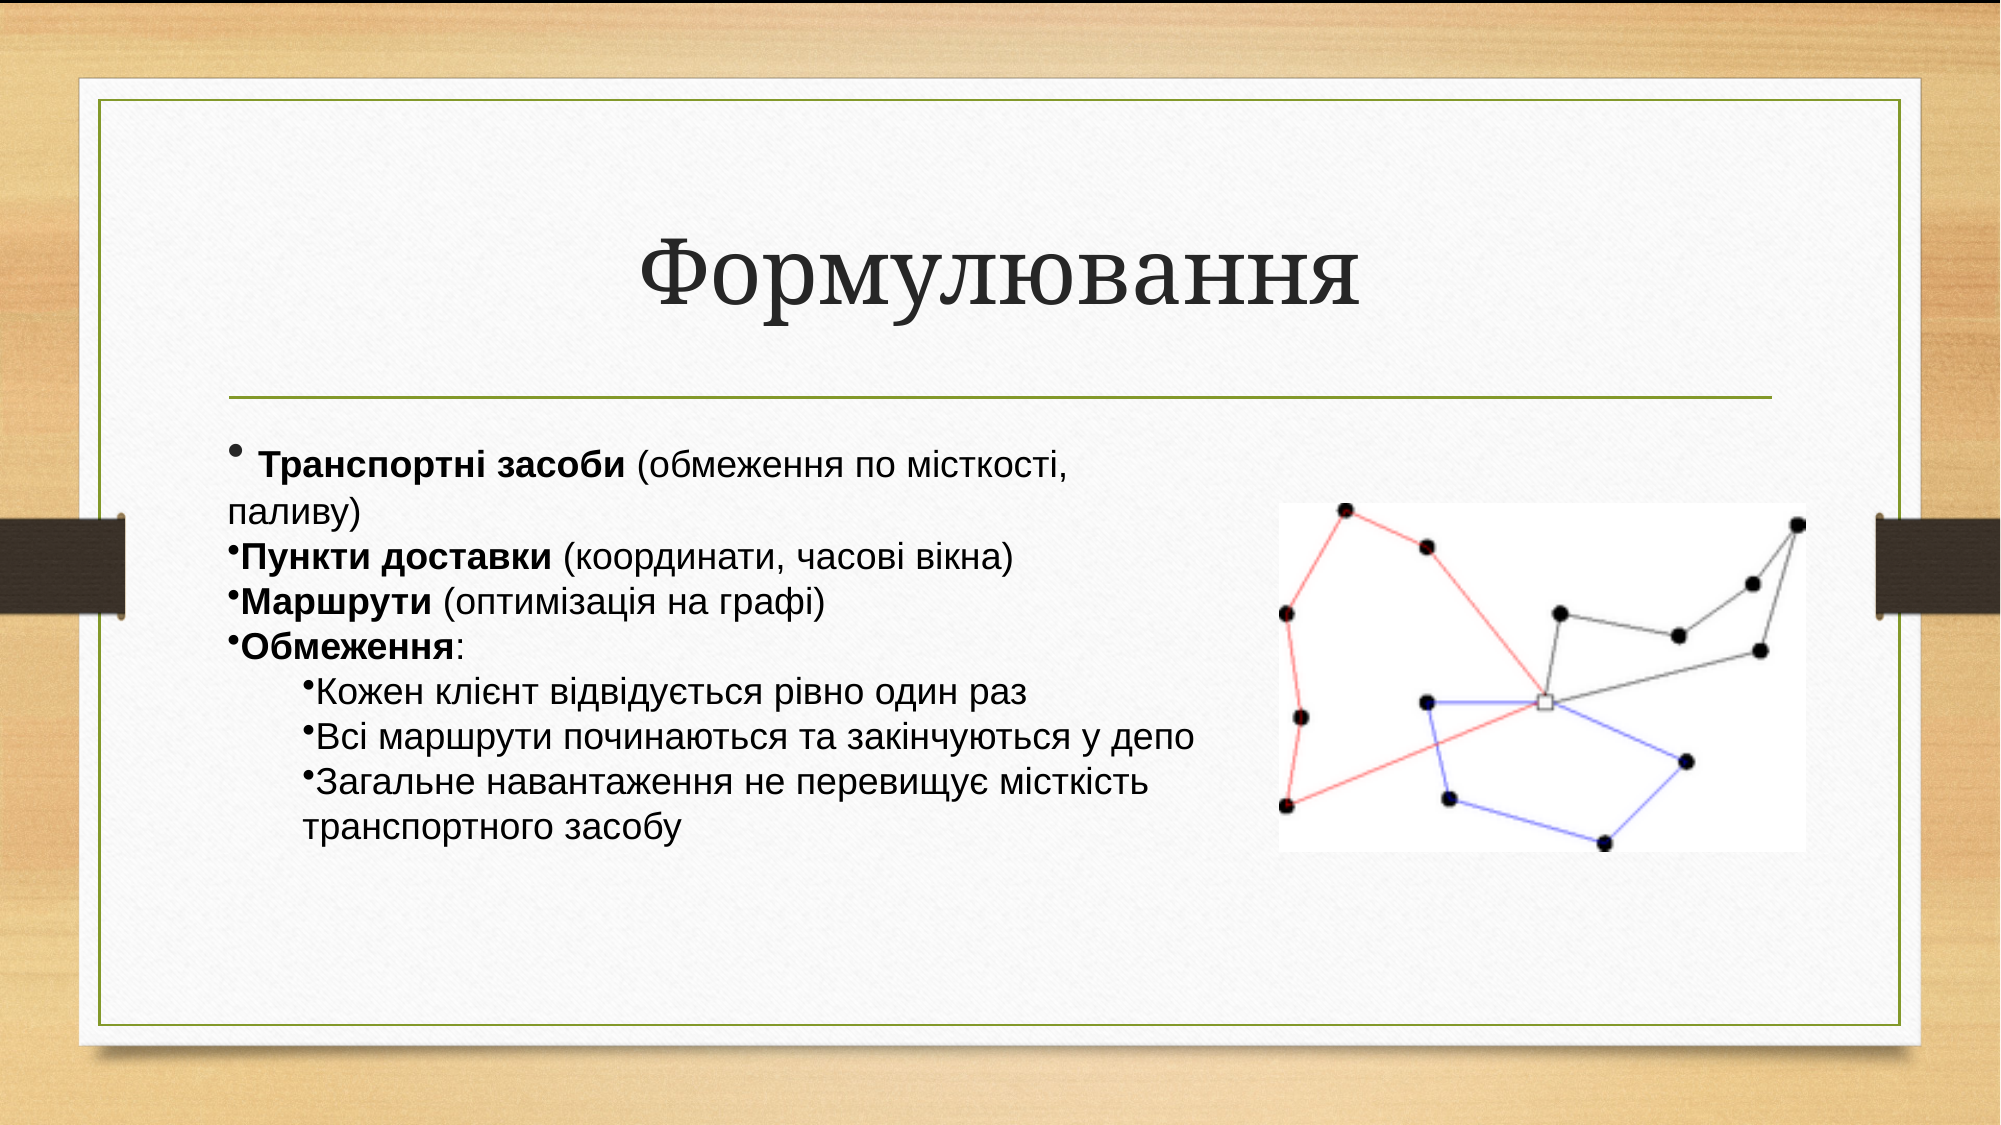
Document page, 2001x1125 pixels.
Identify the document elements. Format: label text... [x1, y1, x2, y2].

text_box [0, 2, 2000, 78]
title Формулювання [212, 161, 1788, 375]
list Транспортні засоби (обмеження по місткості, паливу) Пункти доставки (координати, часові вікна) Маршрути (оптимізація на графі) Обмеження: Кожен клієнт відвідується рівно один раз Всі маршрути починаються та закінчуються у депо Загальне навантаження не перевищує місткість транспортного засобу [212, 419, 1220, 964]
picture [0, 0, 2001, 1125]
